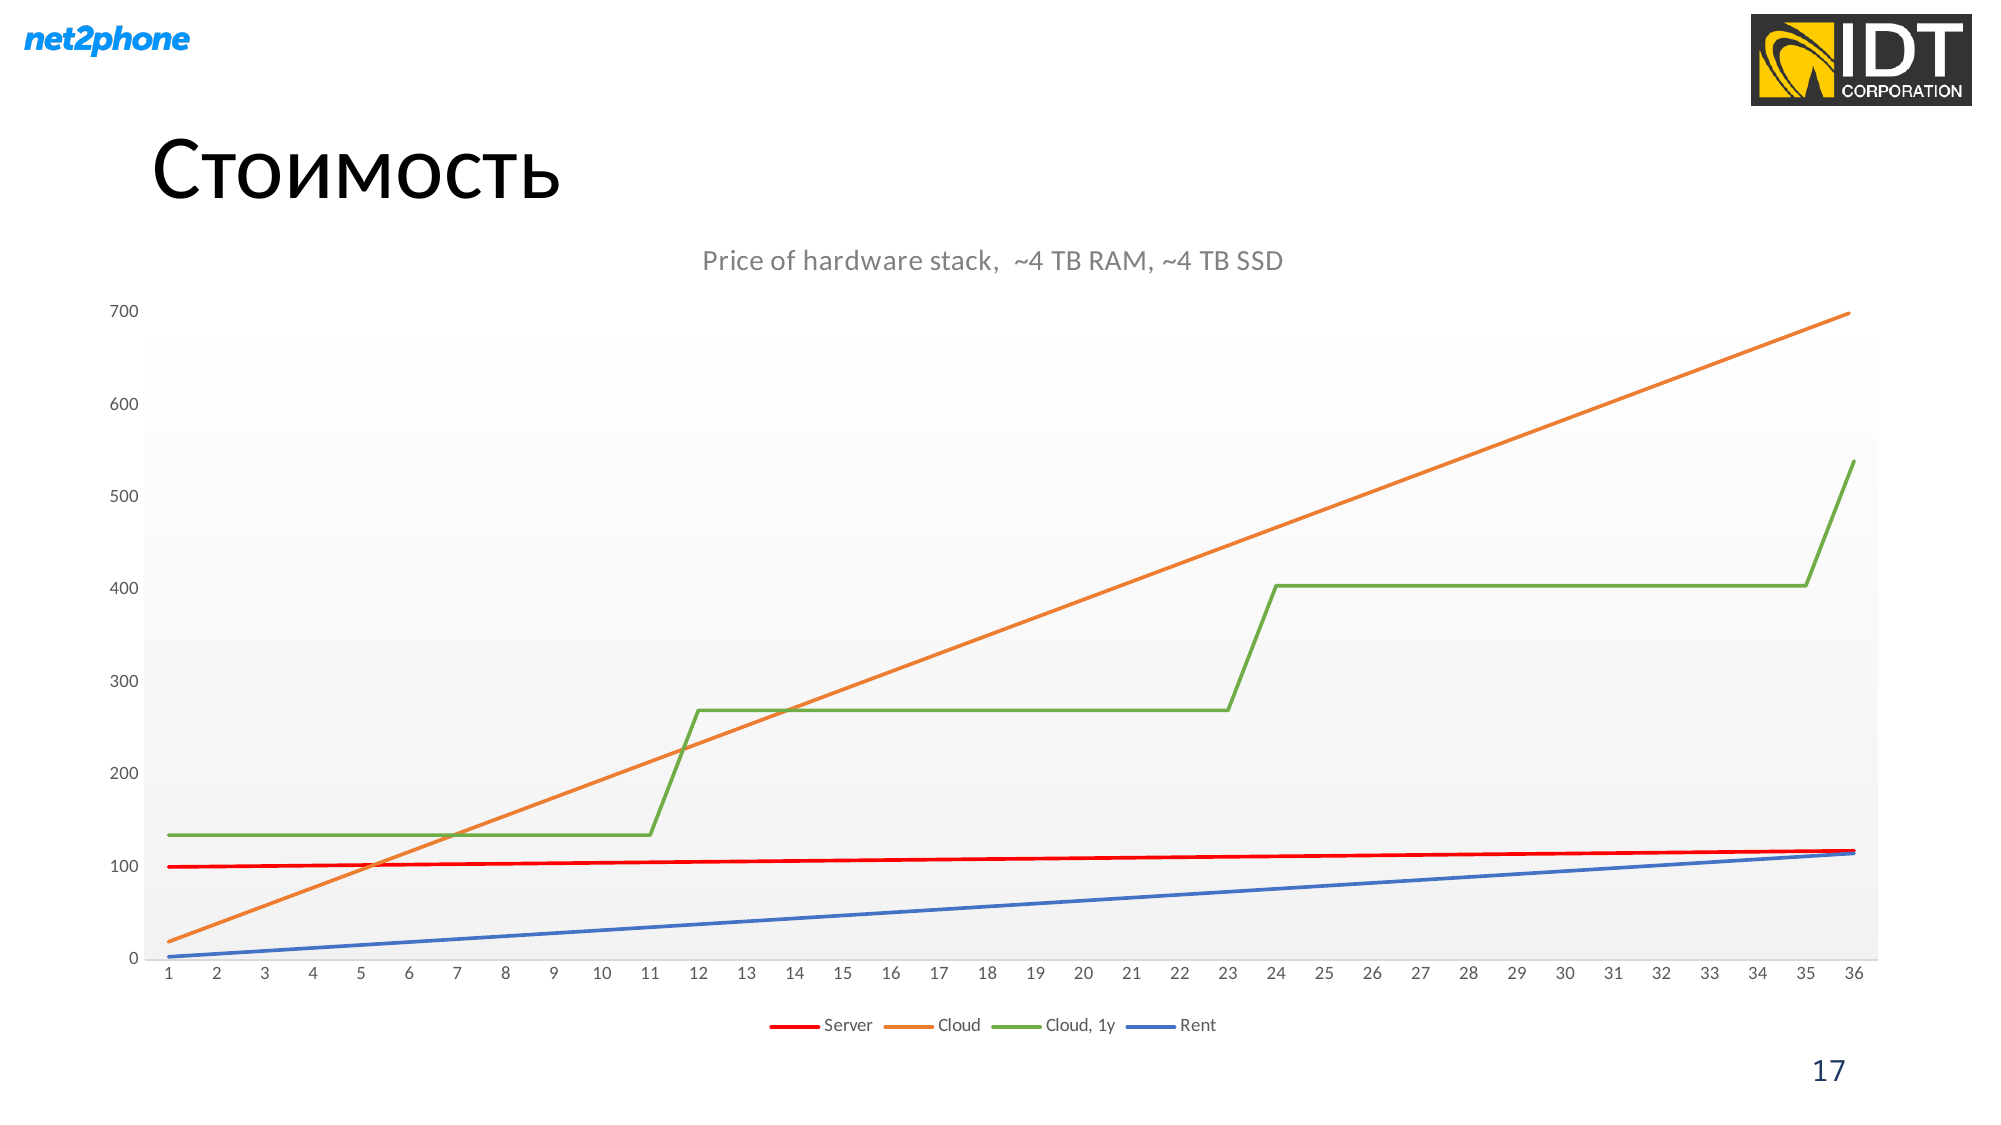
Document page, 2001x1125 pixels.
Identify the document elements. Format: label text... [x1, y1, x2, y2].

title Стоимость [137, 59, 1863, 215]
picture [1751, 14, 1972, 106]
slide_number 17 [1412, 1043, 1862, 1103]
picture [24, 22, 191, 63]
chart [72, 215, 1916, 1043]
